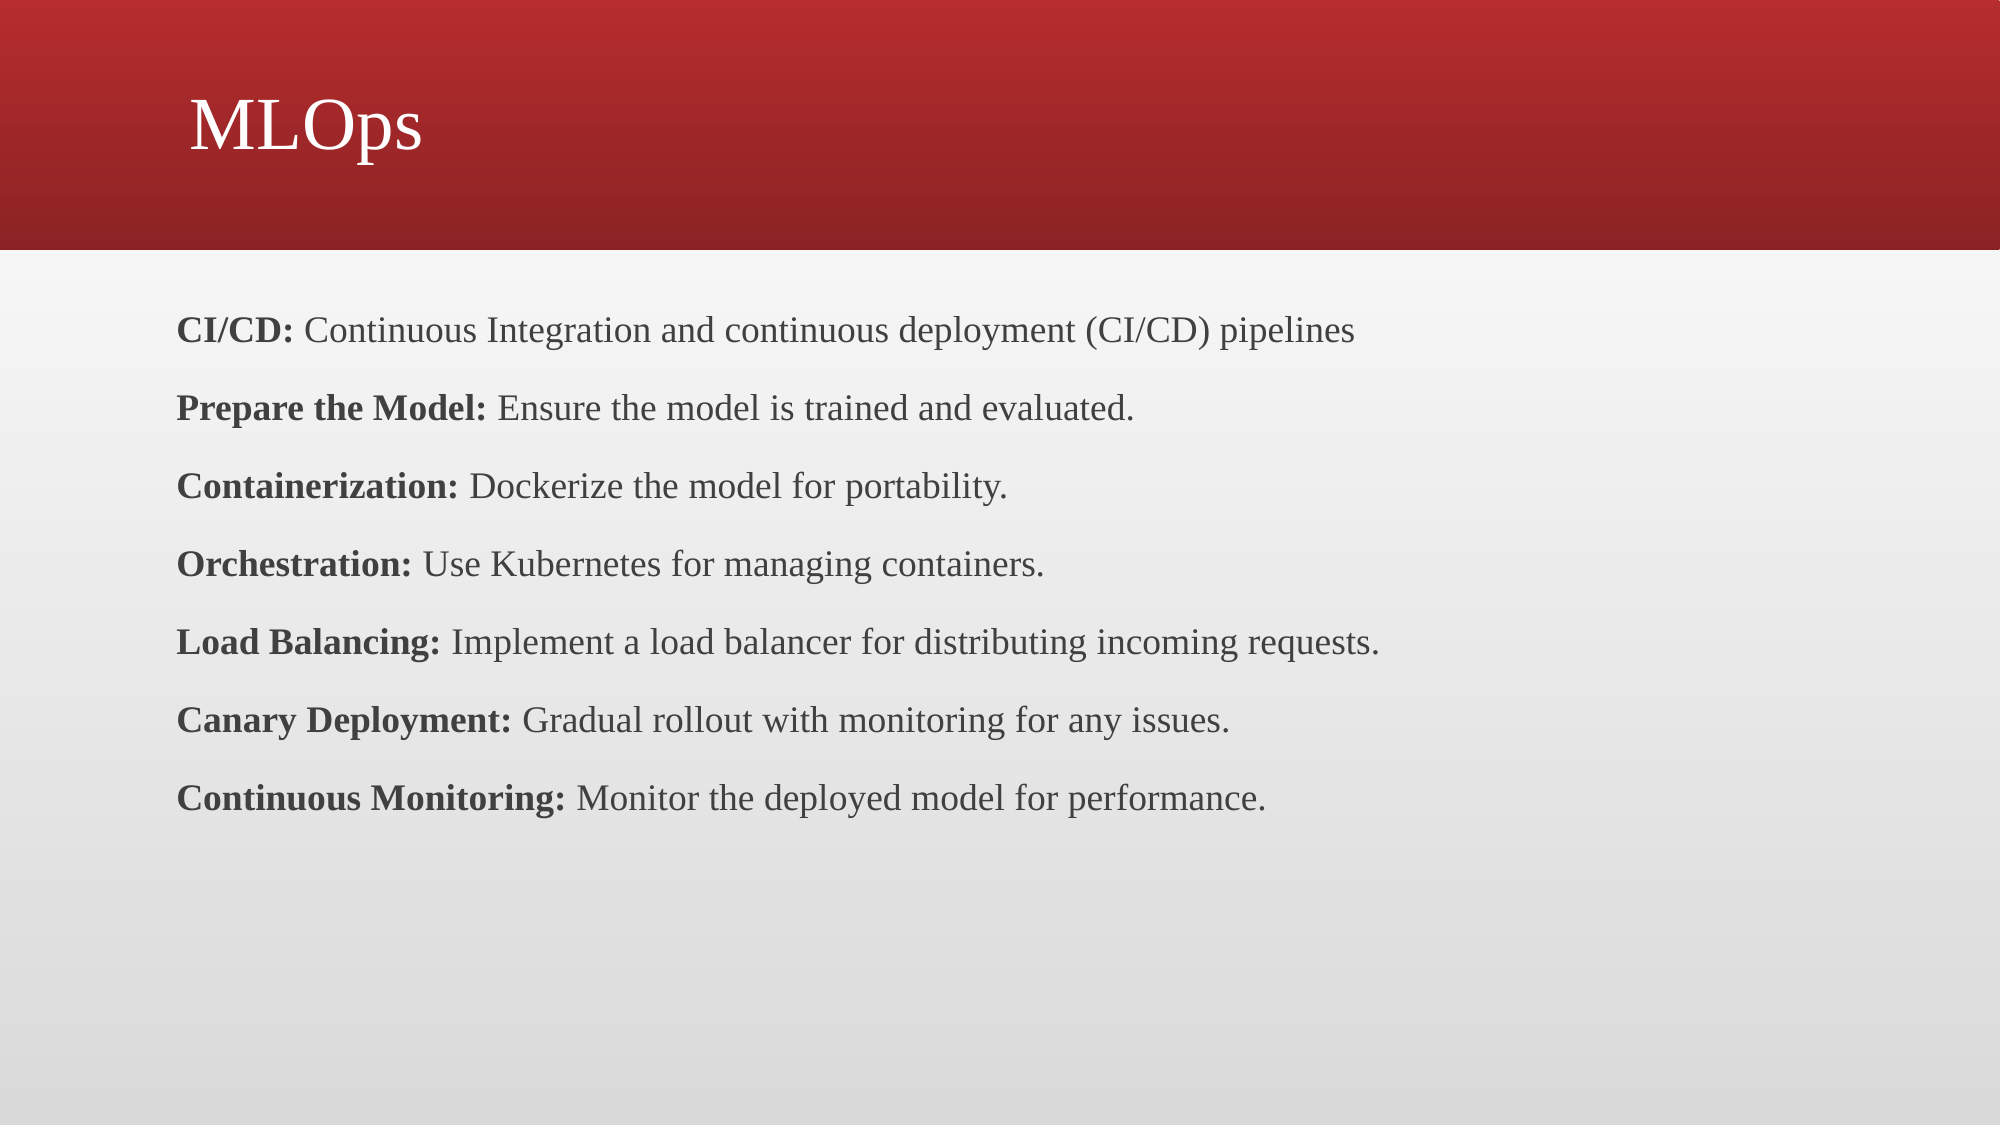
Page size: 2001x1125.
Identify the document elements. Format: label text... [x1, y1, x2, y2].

list CI/CD: Continuous Integration and continuous deployment (CI/CD) pipelines Prepare the Model: Ensure the model is trained and evaluated. Containerization: Dockerize the model for portability. Orchestration: Use Kubernetes for managing containers. Load Balancing: Implement a load balancer for distributing incoming requests. Canary Deployment: Gradual rollout with monitoring for any issues. Continuous Monitoring: Monitor the deployed model for performance. [161, 302, 1863, 1053]
title MLOps [174, 16, 1825, 234]
